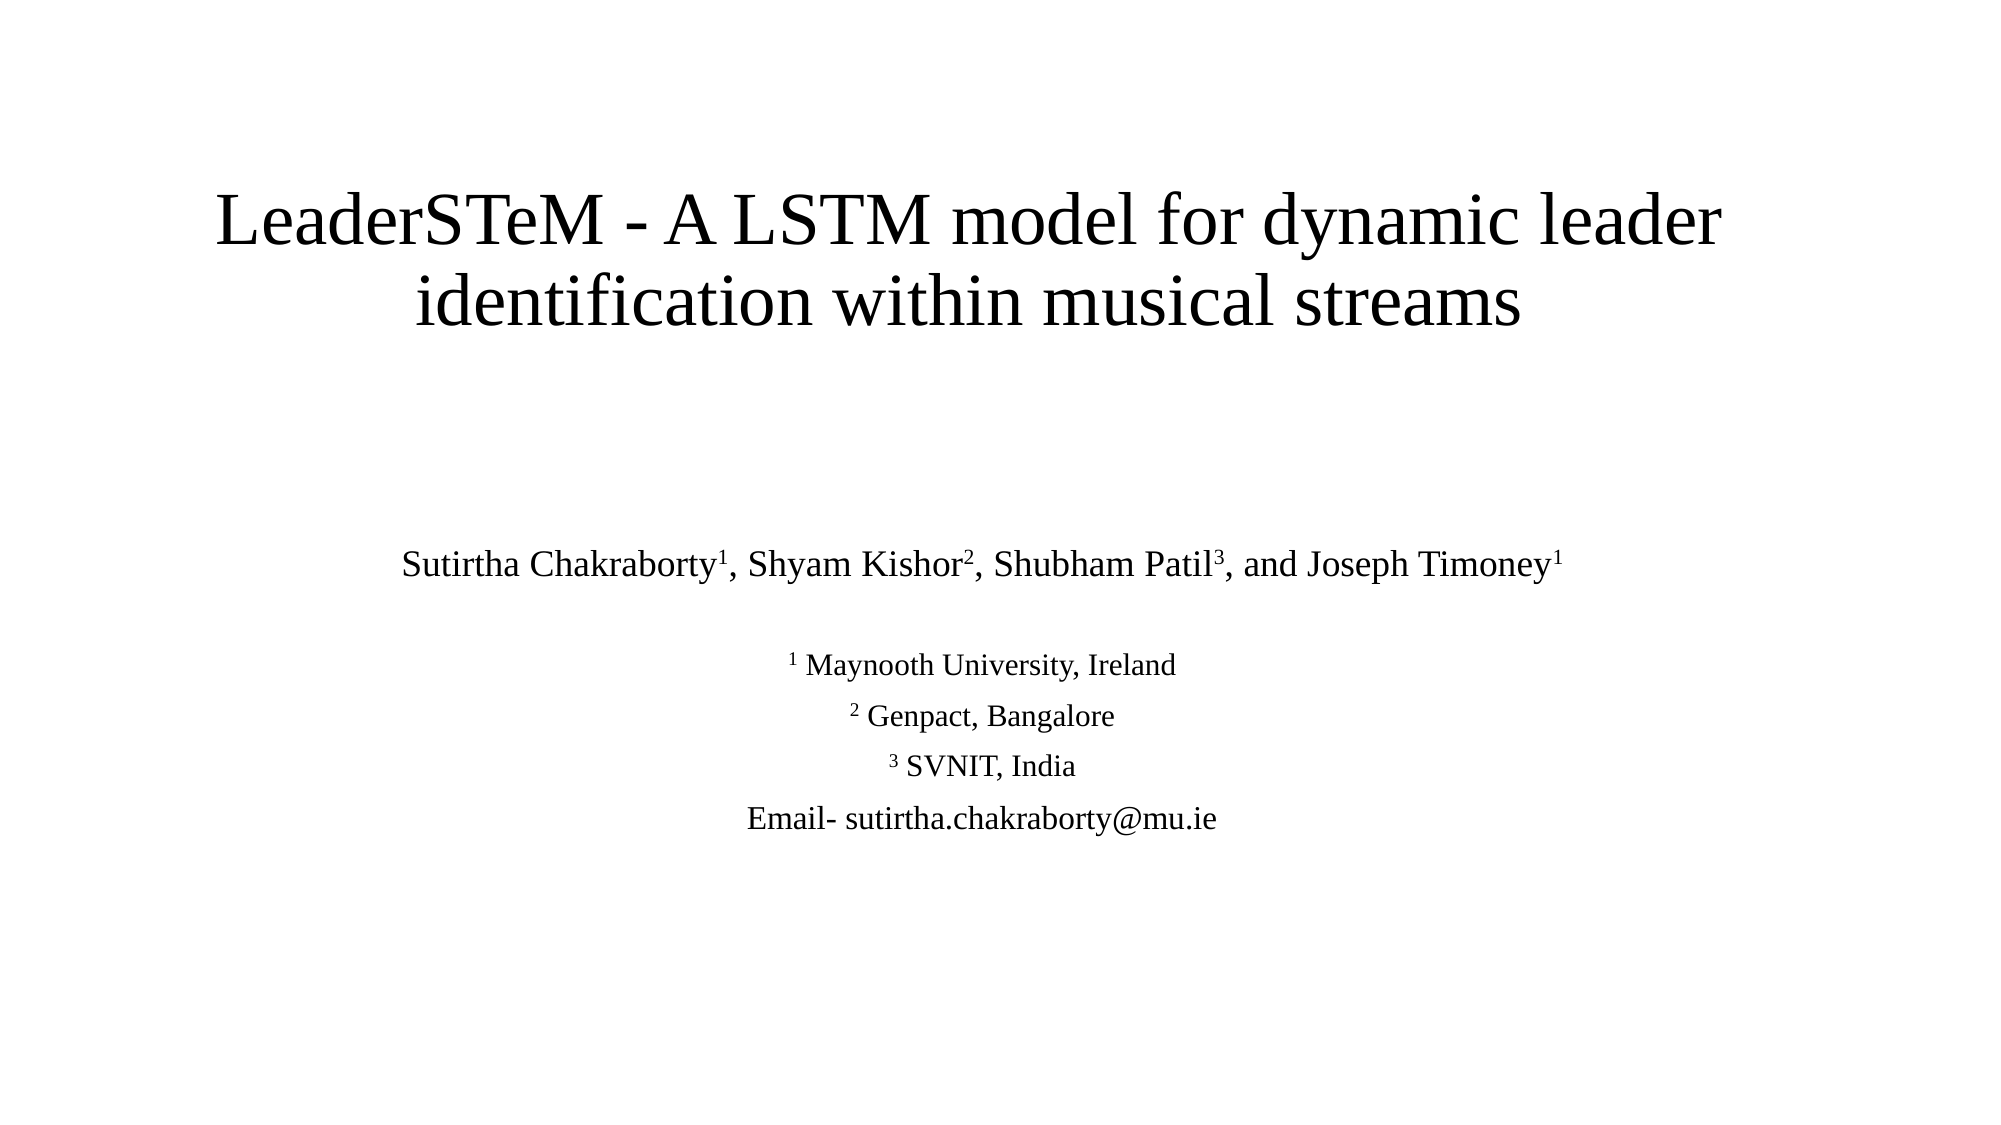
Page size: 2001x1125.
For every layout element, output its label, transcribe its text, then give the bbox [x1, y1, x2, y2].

title LeaderSTeM - A LSTM model for dynamic leader identification within musical streams [132, 28, 1808, 350]
subtitle Sutirtha Chakraborty1, Shyam Kishor2, Shubham Patil3, and Joseph Timoney1 1 Maynooth University, Ireland 2 Genpact, Bangalore 3 SVNIT, India Email- sutirtha.chakraborty@mu.ie [232, 539, 1733, 935]
